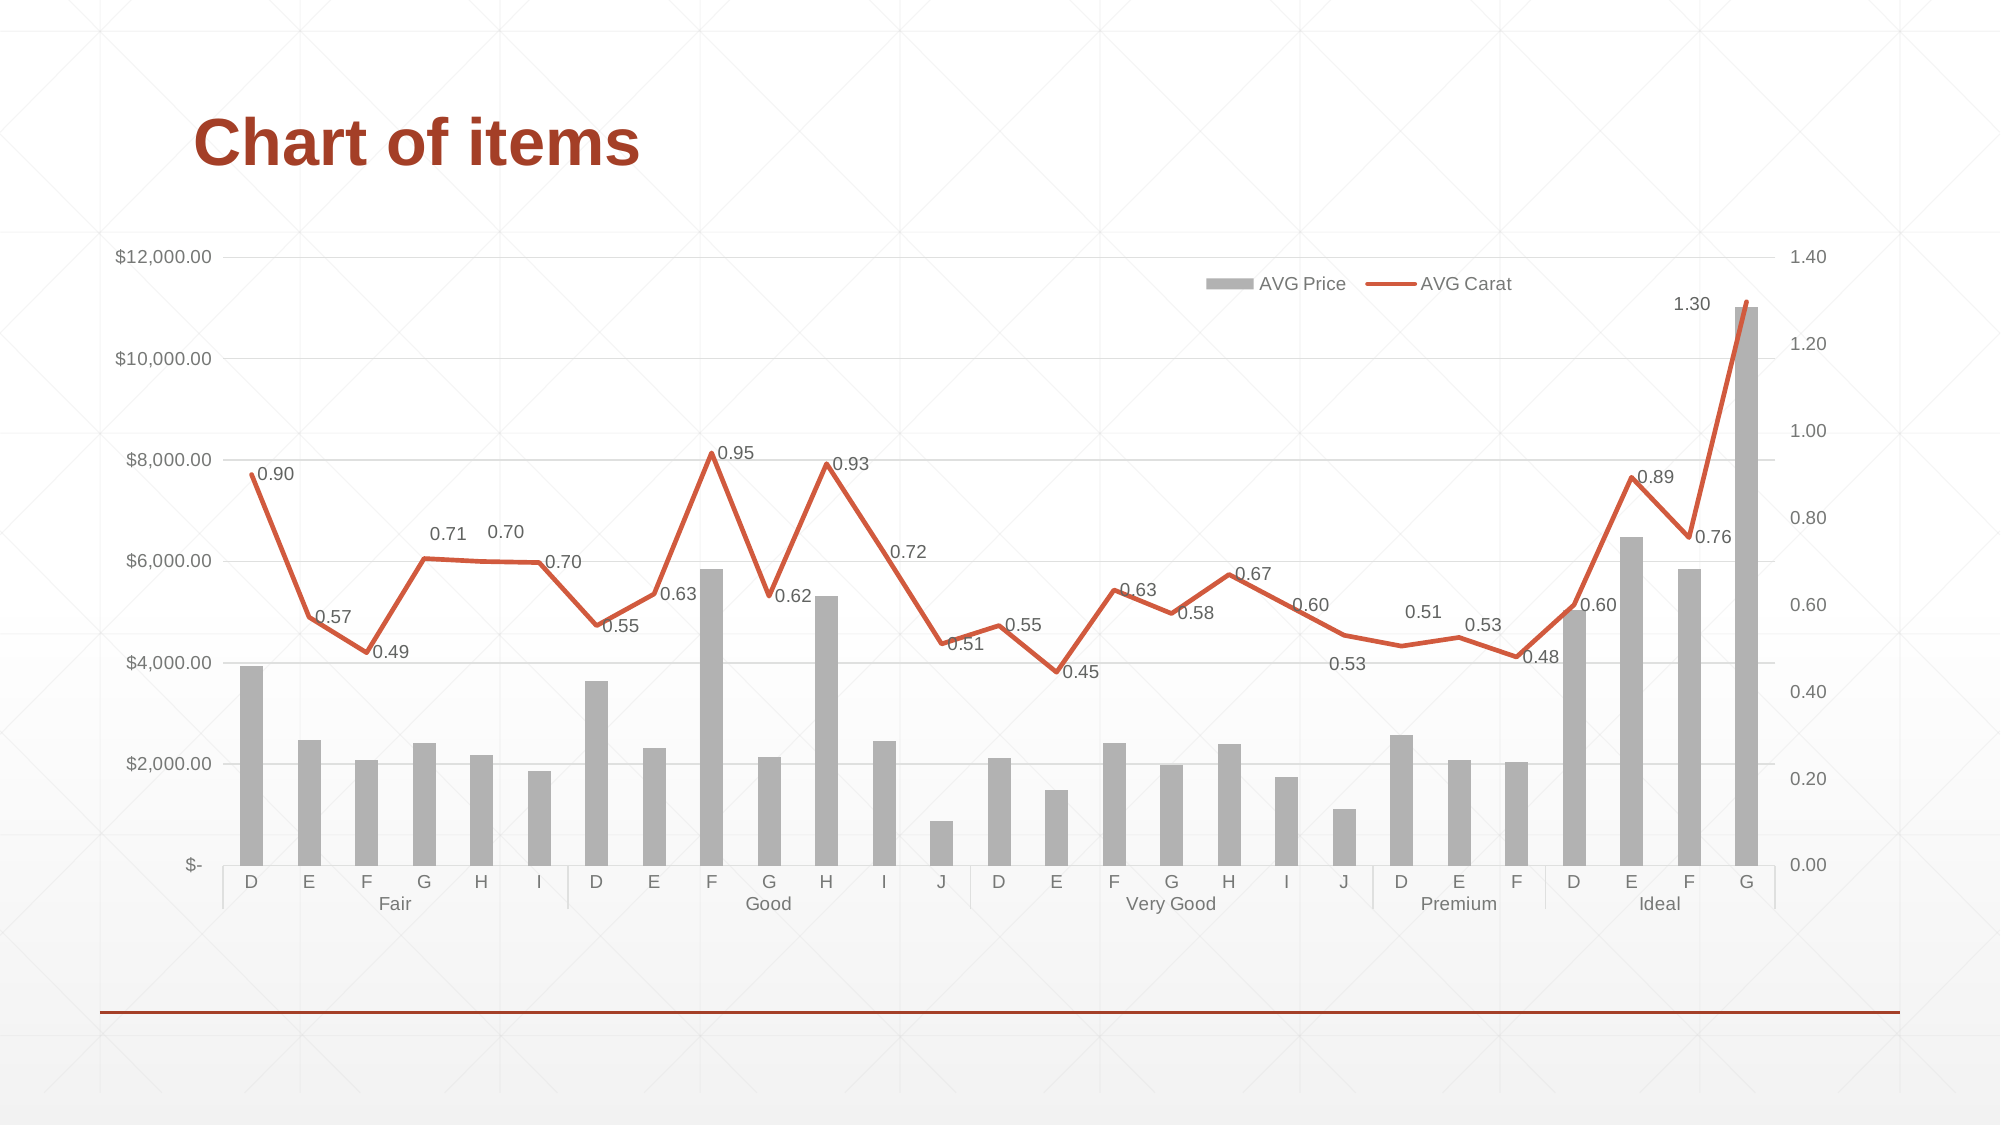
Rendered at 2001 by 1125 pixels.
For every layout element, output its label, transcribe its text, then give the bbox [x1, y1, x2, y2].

chart [102, 218, 1856, 950]
title Chart of items [178, 0, 1754, 188]
